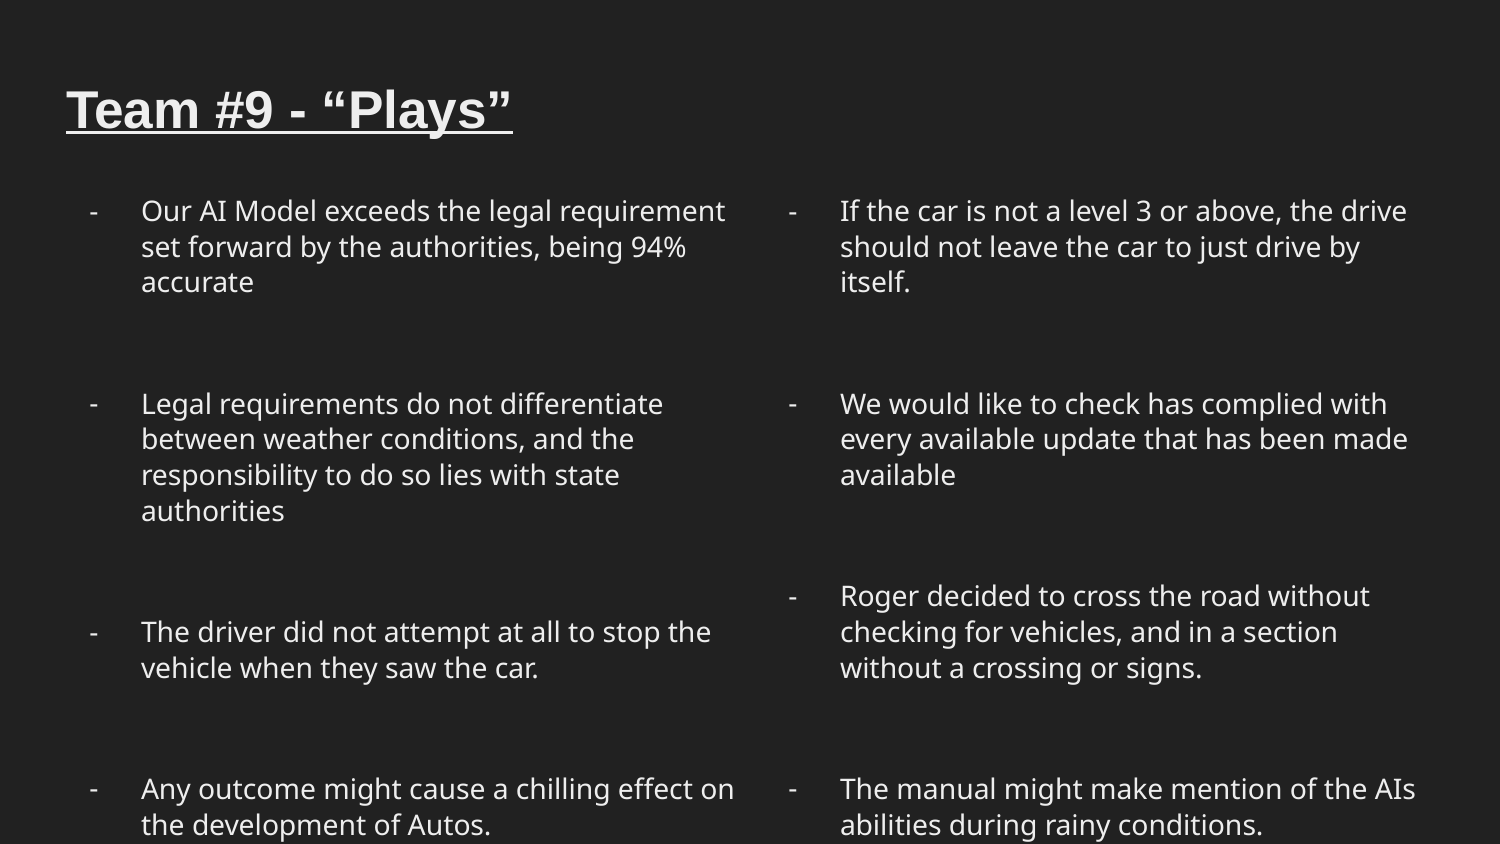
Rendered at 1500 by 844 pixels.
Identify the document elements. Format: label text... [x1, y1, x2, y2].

list Our AI Model exceeds the legal requirement set forward by the authorities, being 94% accurate Legal requirements do not differentiate between weather conditions, and the responsibility to do so lies with state authorities The driver did not attempt at all to stop the vehicle when they saw the car. Any outcome might cause a chilling effect on the development of Autos. [51, 176, 750, 737]
title Team #9 - “Plays” [51, 60, 1449, 155]
list If the car is not a level 3 or above, the drive should not leave the car to just drive by itself. We would like to check has complied with every available update that has been made available Roger decided to cross the road without checking for vehicles, and in a section without a crossing or signs. The manual might make mention of the AIs abilities during rainy conditions. [750, 176, 1449, 737]
